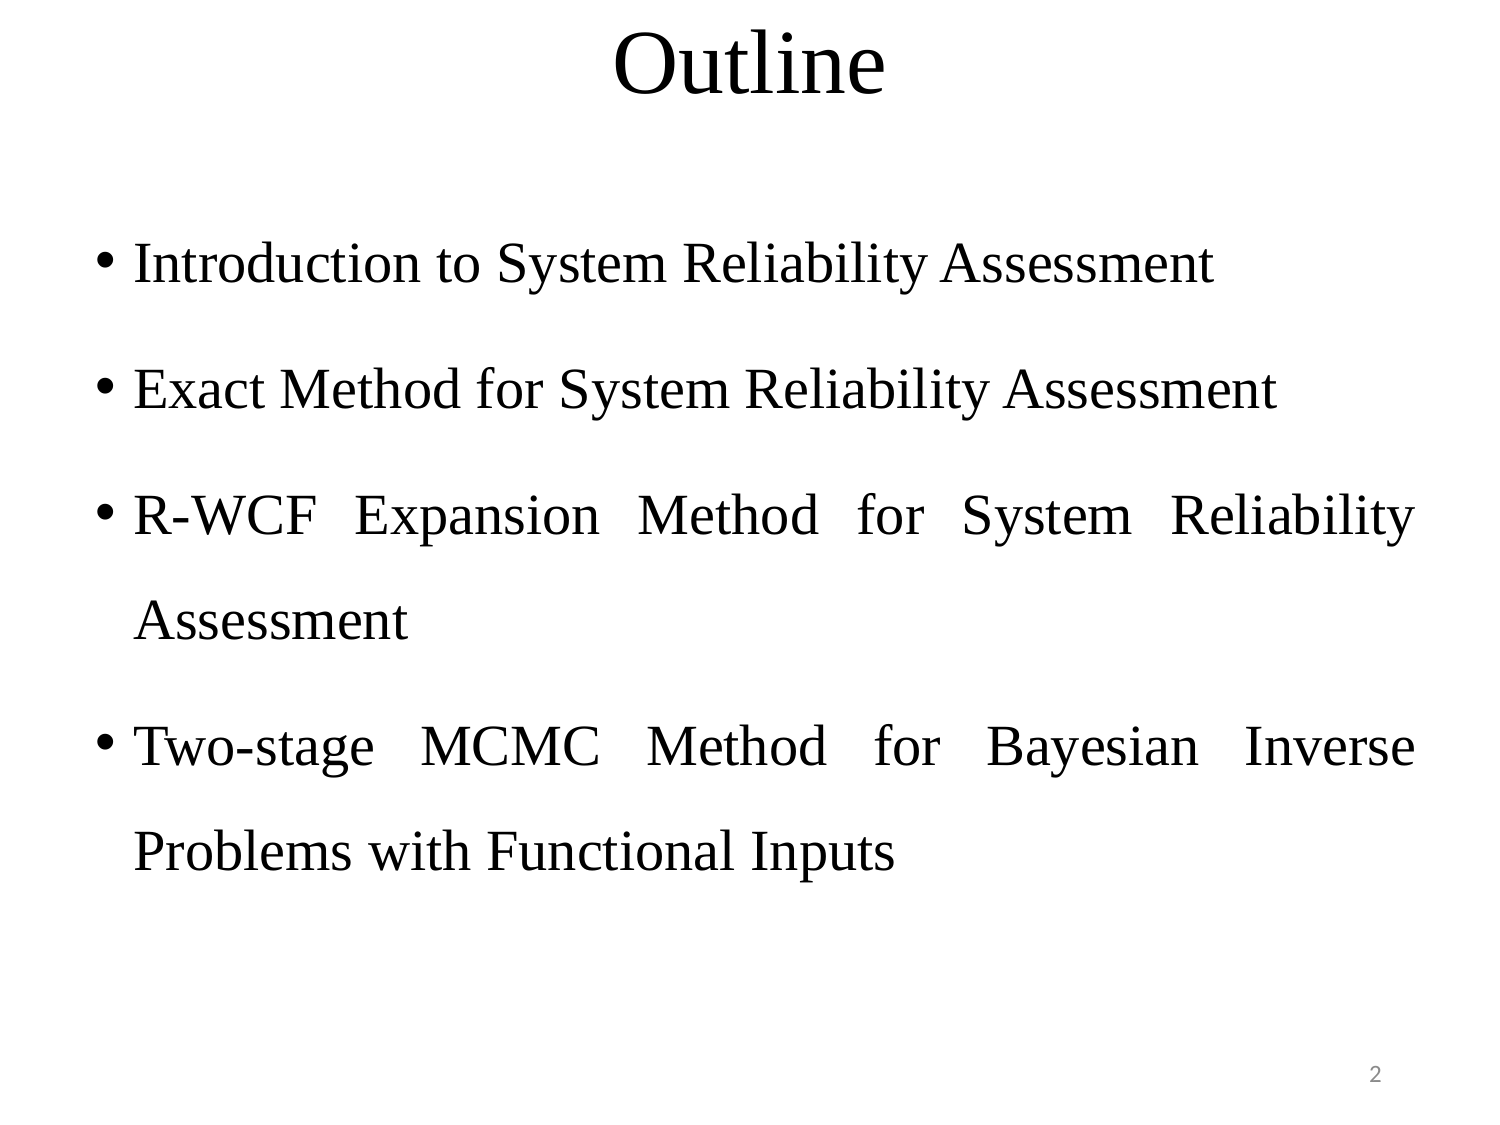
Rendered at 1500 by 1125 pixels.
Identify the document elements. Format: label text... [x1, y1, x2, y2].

title Outline [0, 0, 1500, 128]
slide_number 2 [1059, 1042, 1397, 1103]
list Introduction to System Reliability Assessment Exact Method for System Reliability Assessment R-WCF Expansion Method for System Reliability Assessment Two-stage MCMC Method for Bayesian Inverse Problems with Functional Inputs [80, 181, 1432, 1043]
